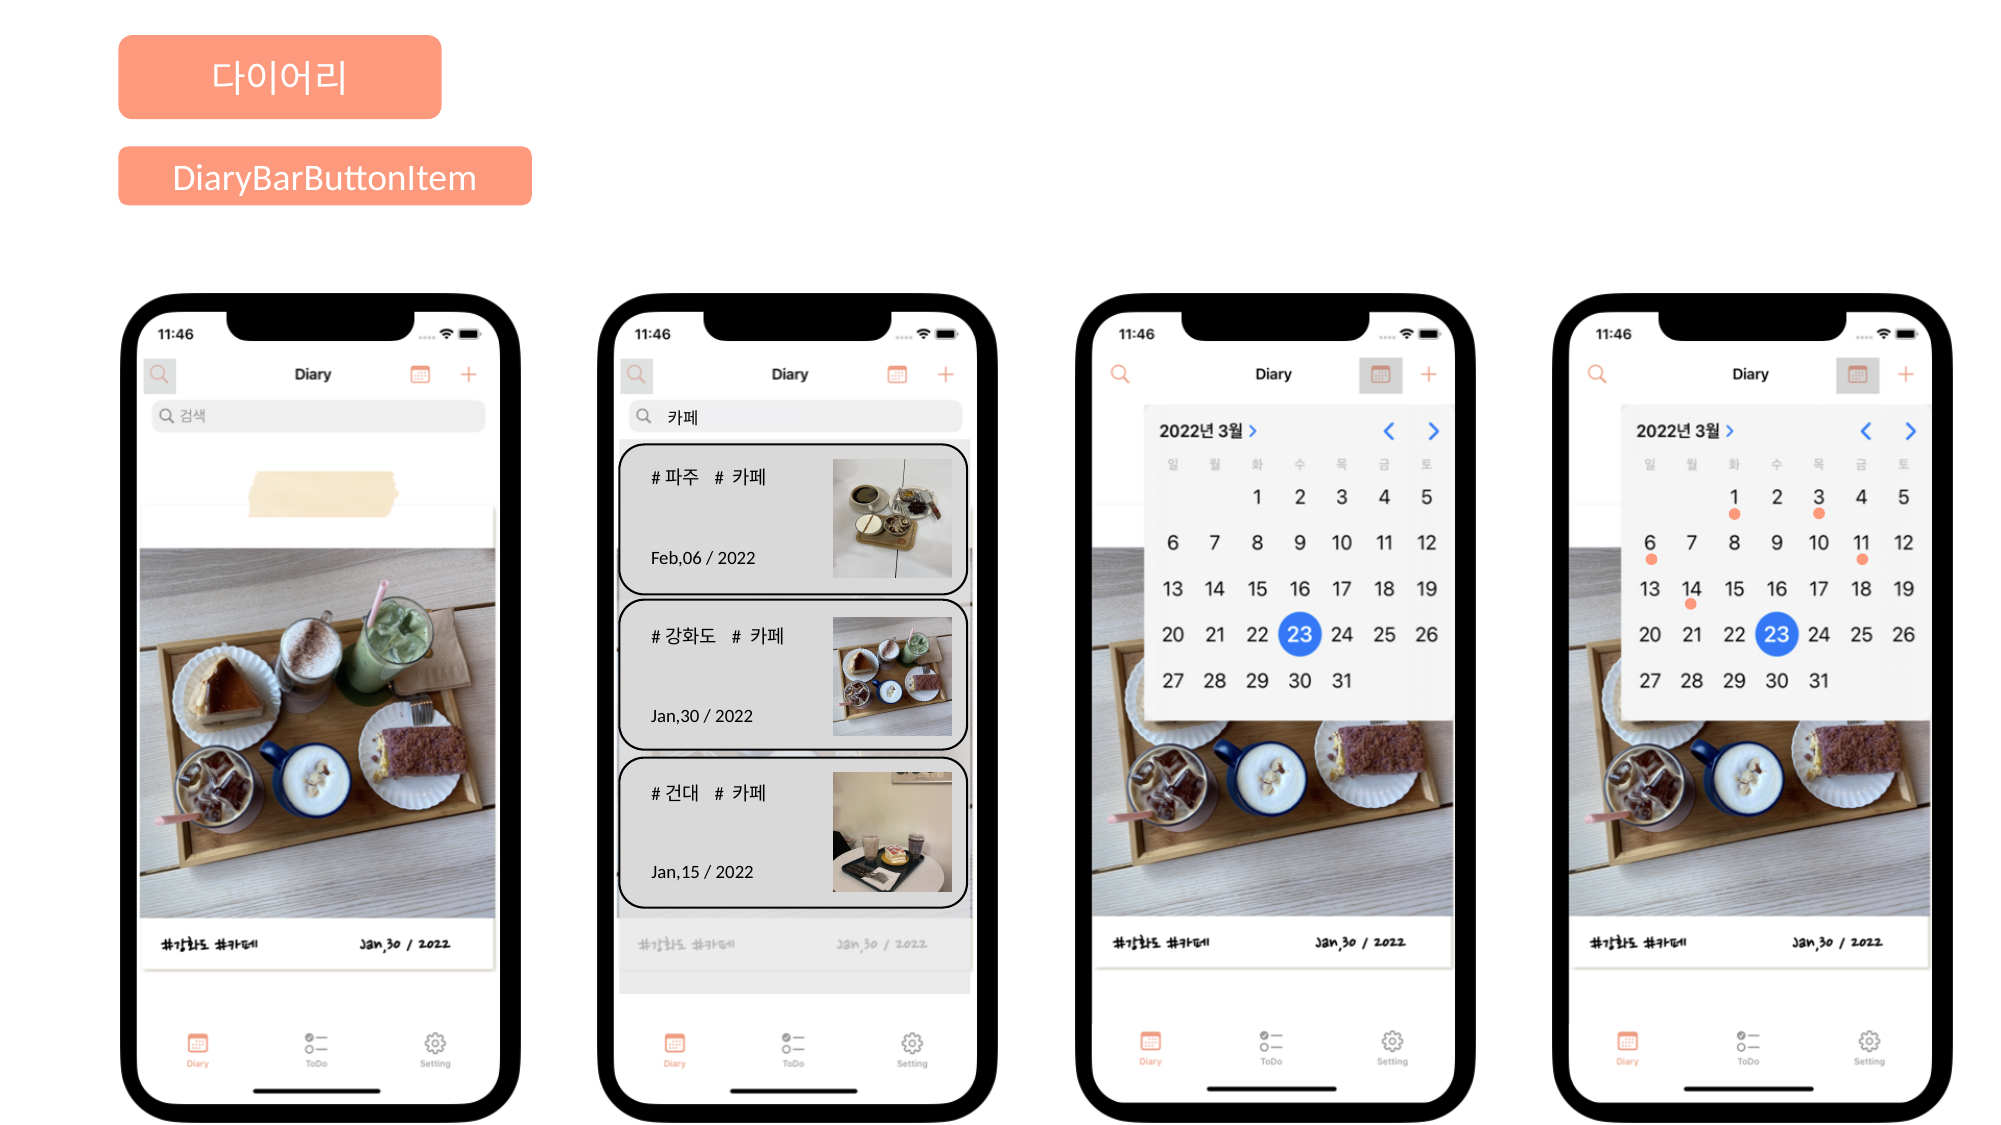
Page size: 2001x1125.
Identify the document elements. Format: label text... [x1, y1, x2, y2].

text_box DiaryBarButtonItem [117, 145, 533, 207]
picture [1073, 291, 1478, 1125]
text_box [595, 291, 1000, 1125]
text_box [118, 291, 523, 1125]
text_box 다이어리 [117, 33, 443, 121]
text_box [1550, 291, 1955, 1125]
